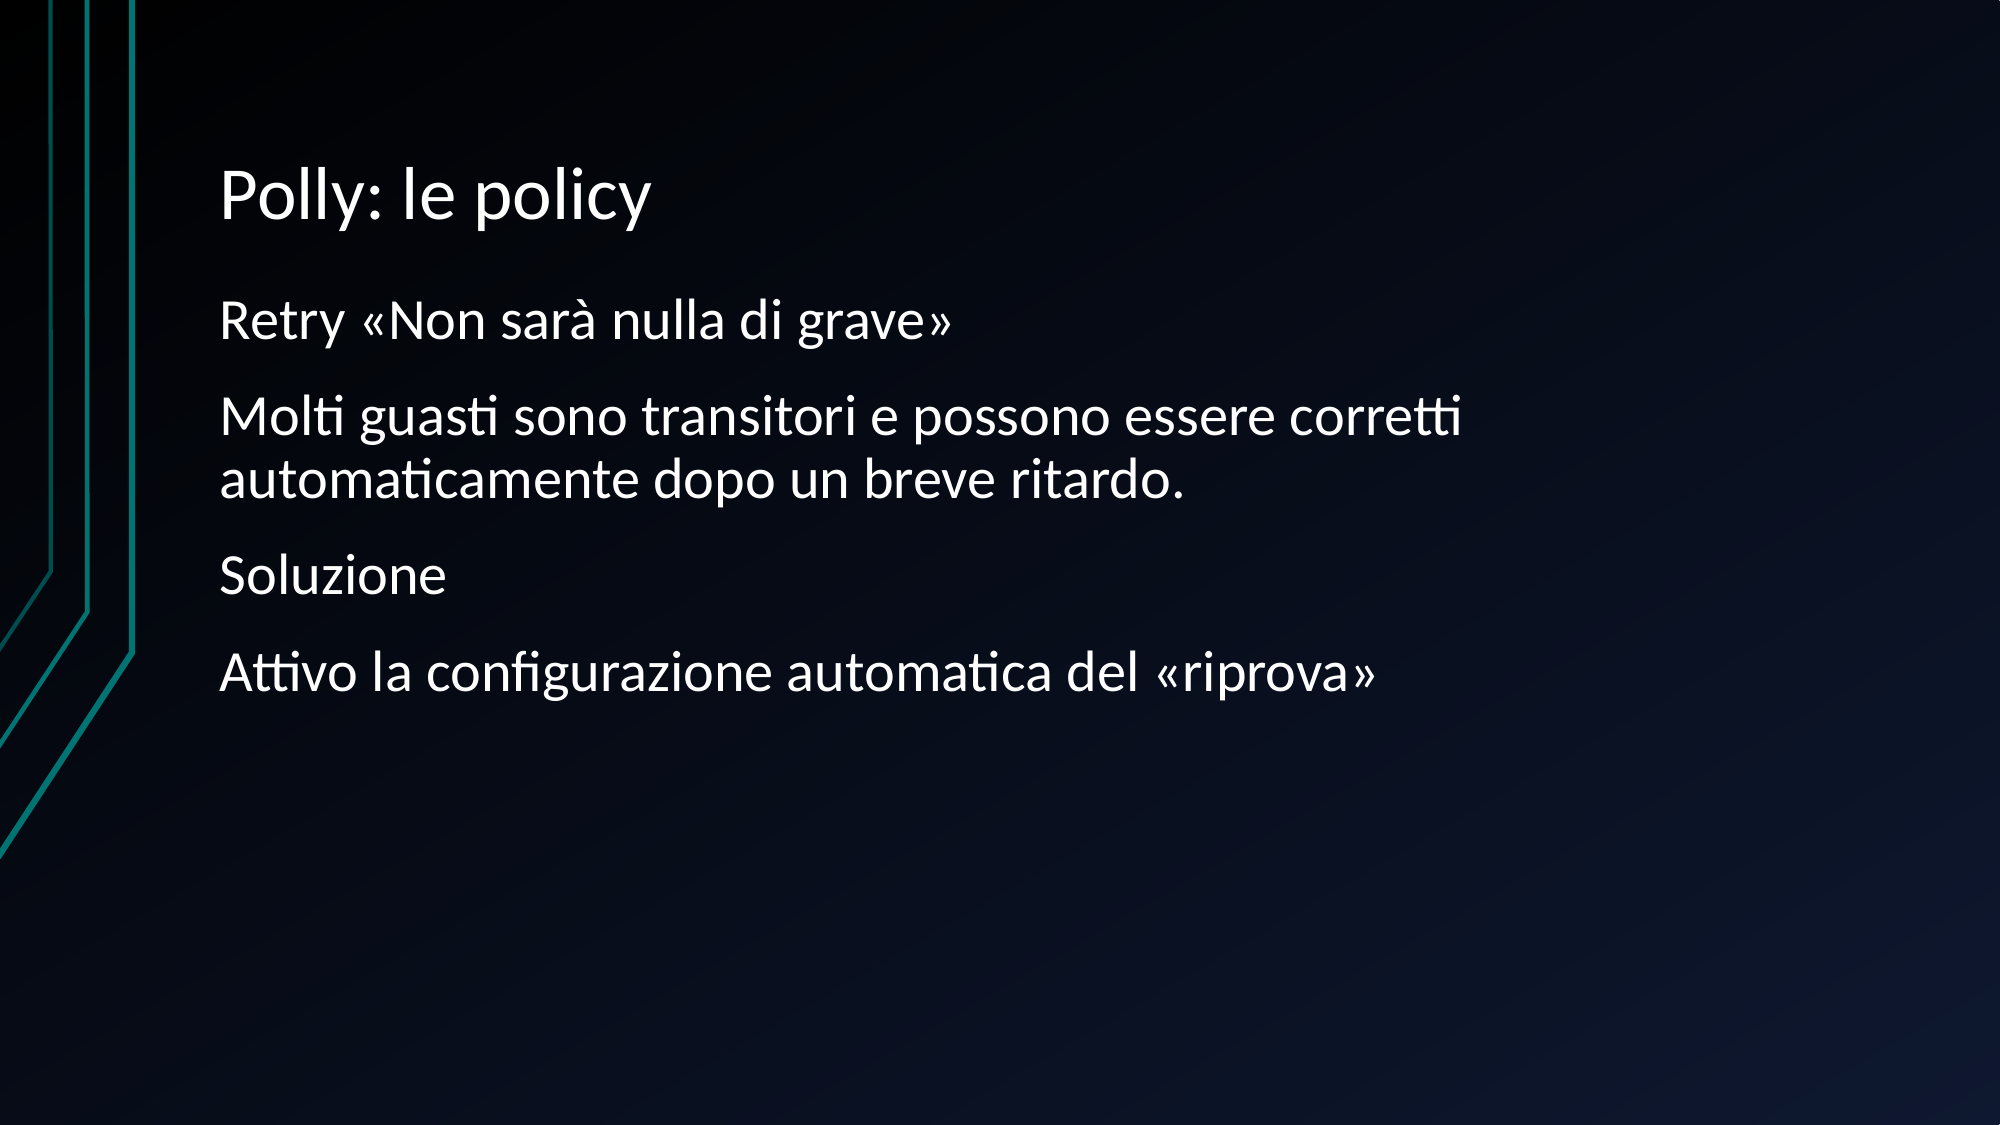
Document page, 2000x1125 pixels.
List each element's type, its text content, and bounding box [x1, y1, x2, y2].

title Polly: le policy [199, 45, 1900, 246]
list Retry «Non sarà nulla di grave» Molti guasti sono transitori e possono essere corretti automaticamente dopo un breve ritardo. Soluzione Attivo la configurazione automatica del «riprova» [199, 279, 1900, 1012]
